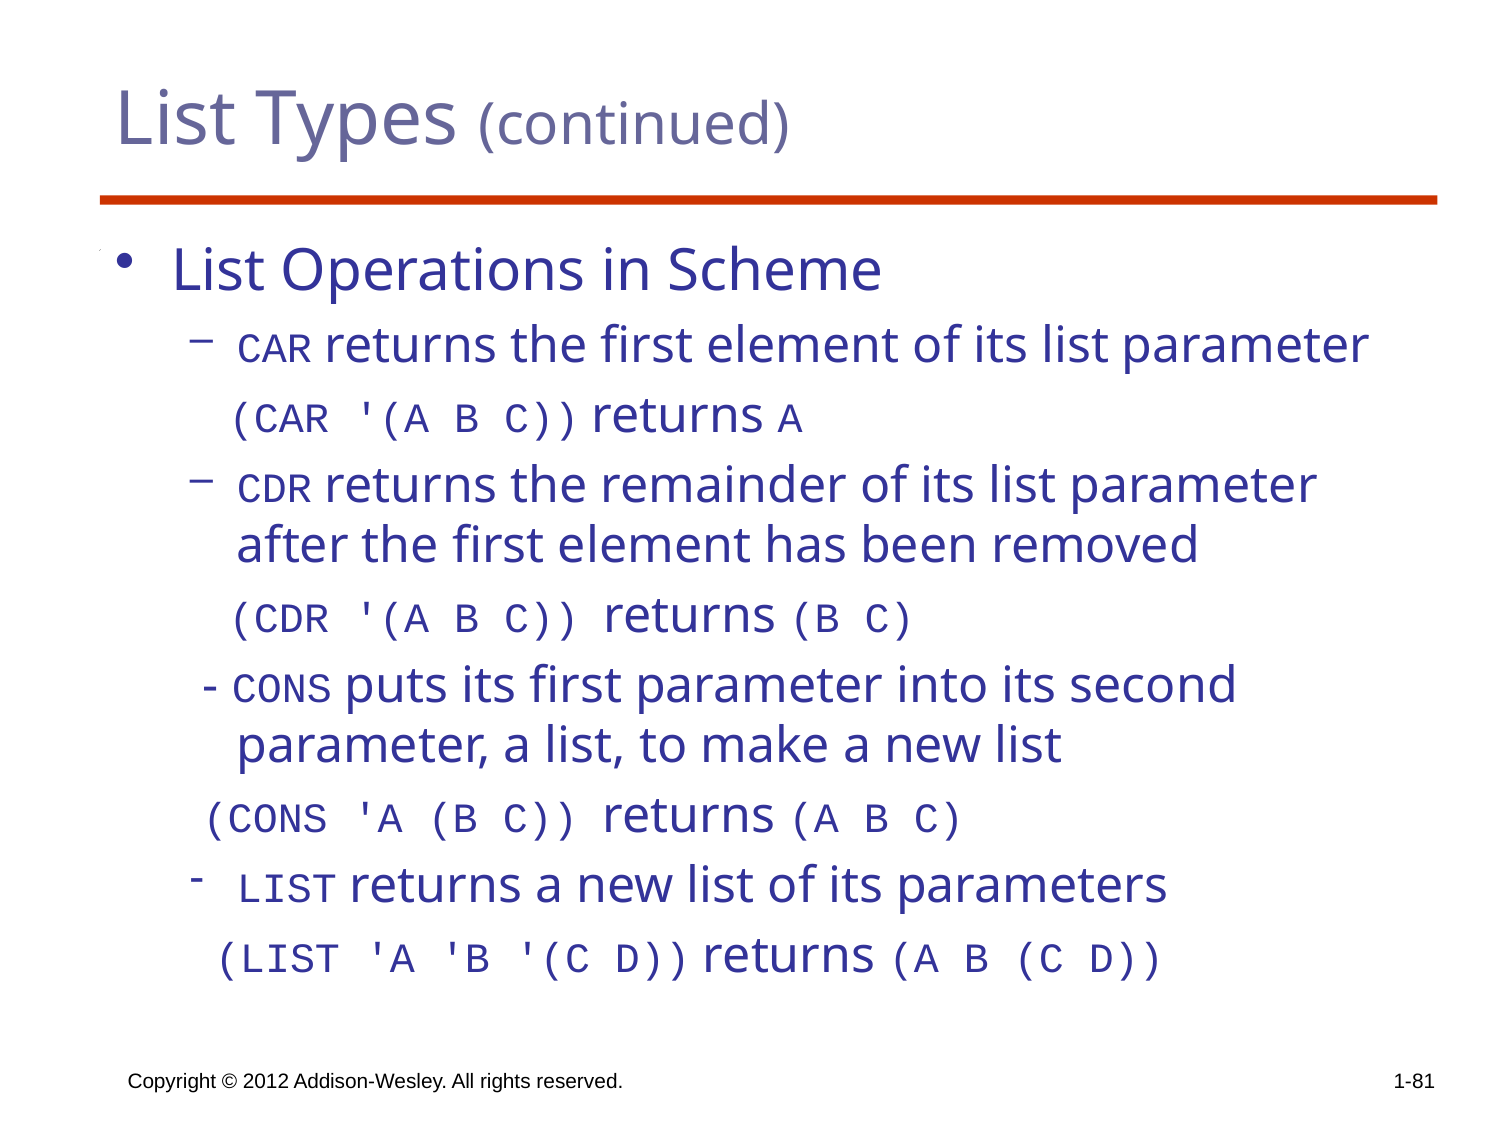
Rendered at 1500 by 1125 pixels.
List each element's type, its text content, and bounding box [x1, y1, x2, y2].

footer Copyright © 2012 Addison-Wesley. All rights reserved. [112, 1024, 801, 1101]
title List Types (continued) [99, 62, 1438, 224]
slide_number 1-81 [1137, 1024, 1451, 1101]
list List Operations in Scheme CAR returns the first element of its list parameter (CAR ′(A B C)) returns A CDR returns the remainder of its list parameter after the first element has been removed (CDR ′(A B C)) returns (B C) - CONS puts its first parameter into its second parameter, a list, to make a new list (CONS ′A (B C)) returns (A B C) LIST returns a new list of its parameters (LIST ′A ′B ′(C D)) returns (A B (C D)) [99, 224, 1438, 1013]
